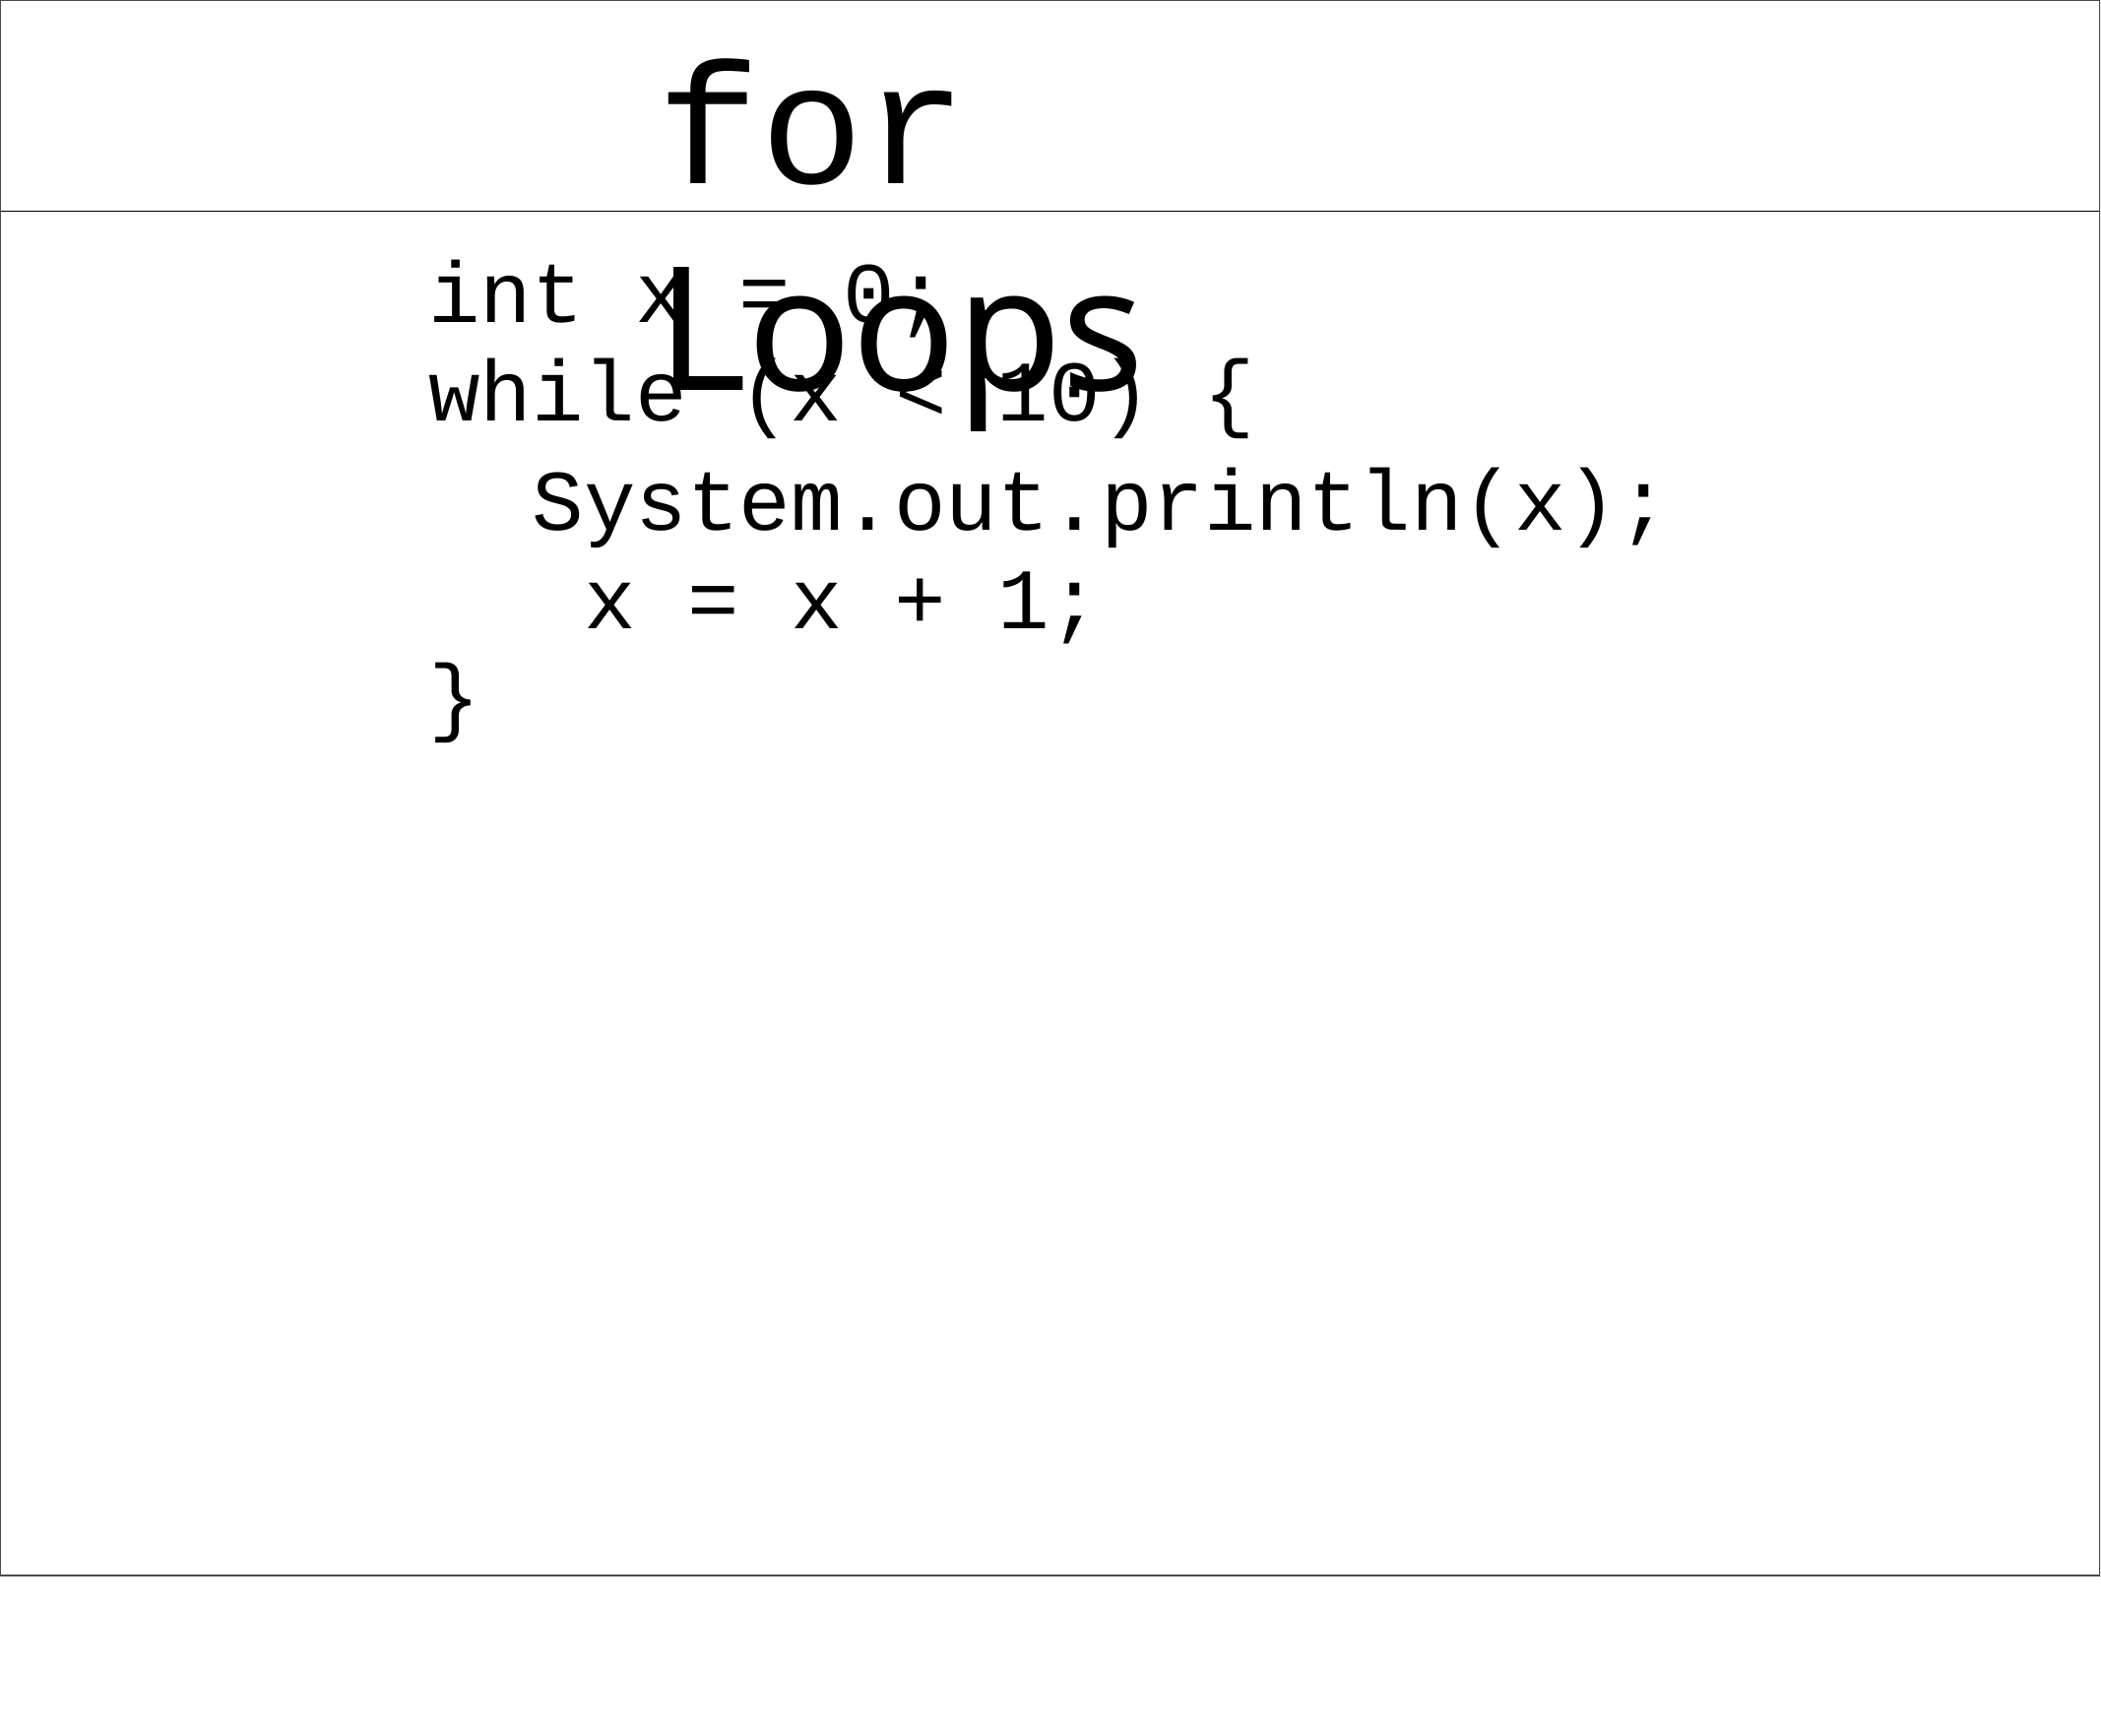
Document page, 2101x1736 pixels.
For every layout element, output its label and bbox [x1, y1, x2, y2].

text_box [0, 0, 2101, 1575]
